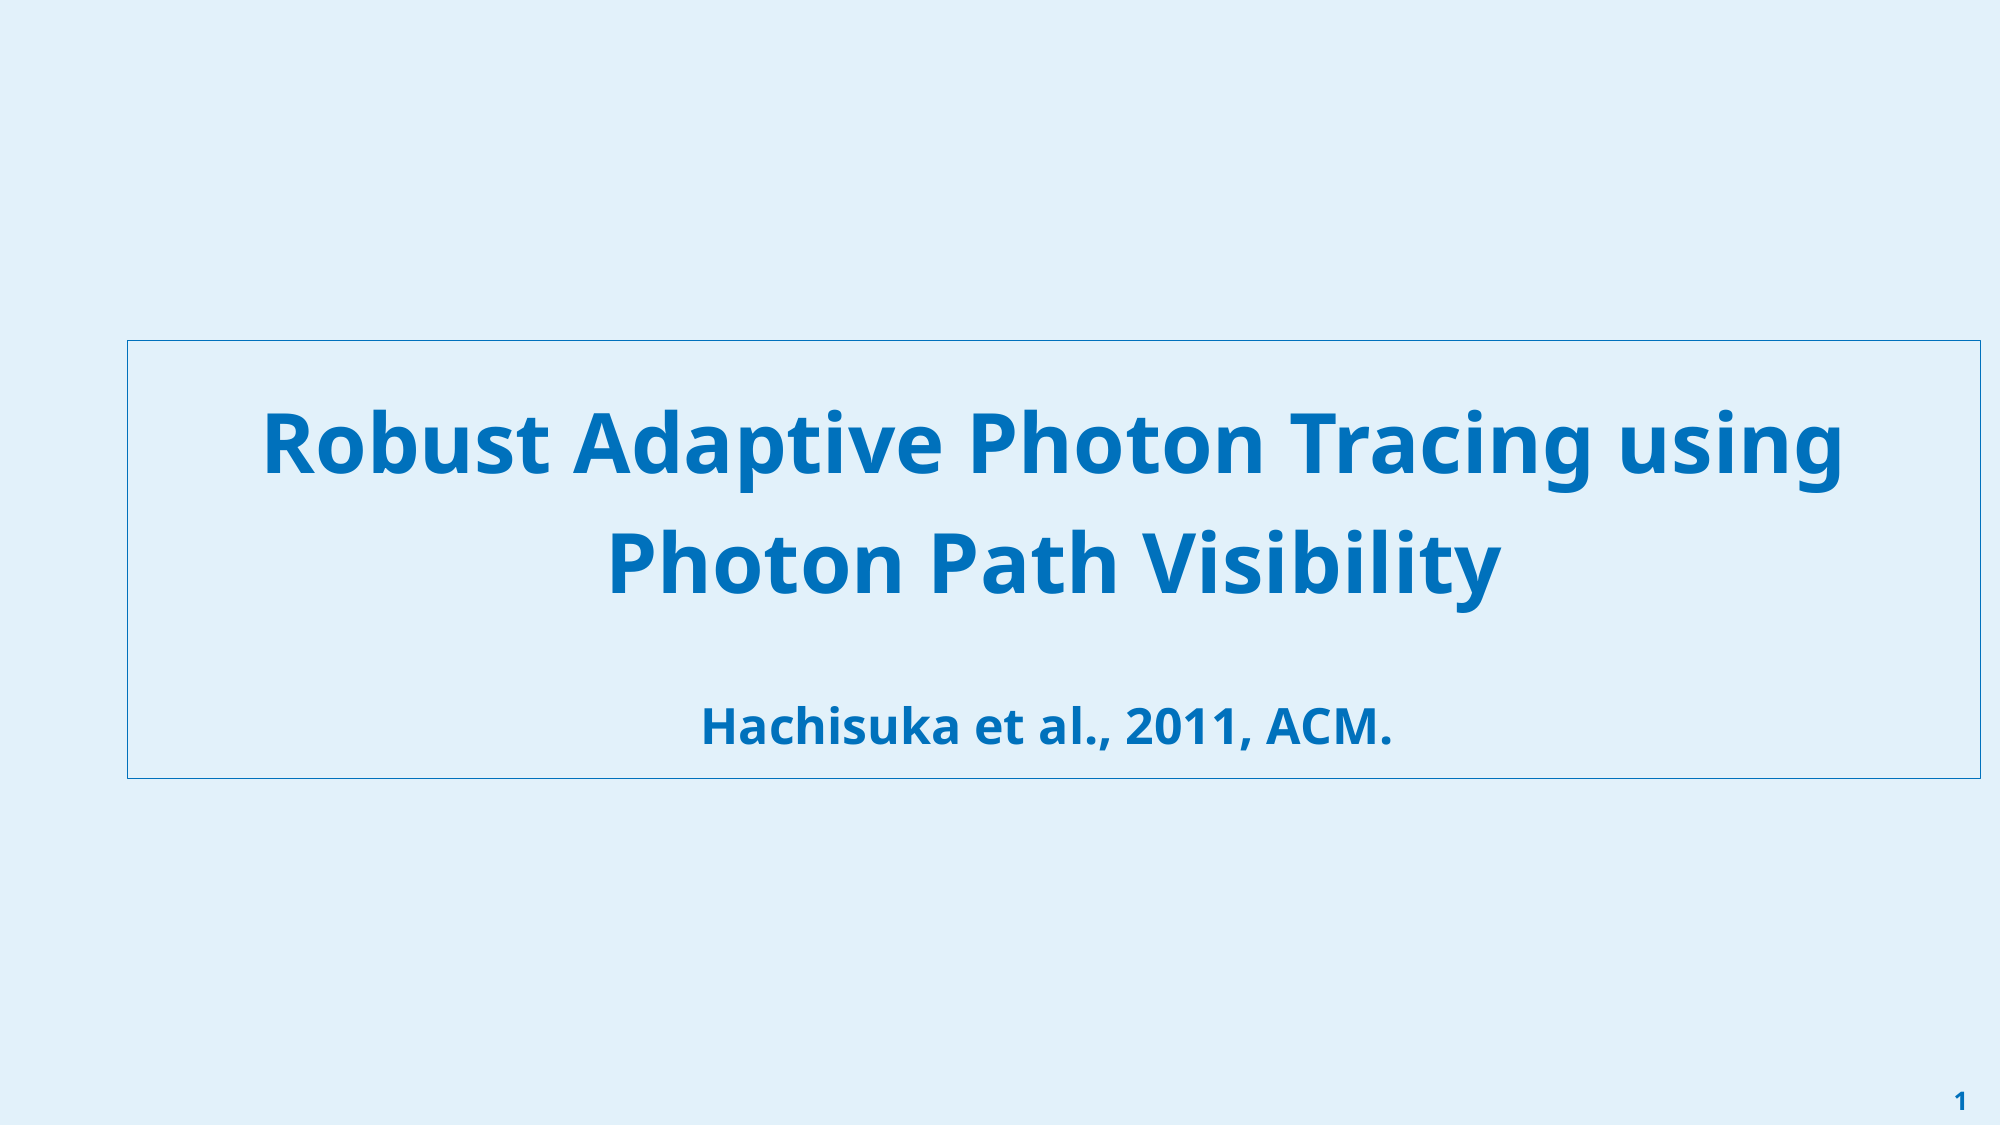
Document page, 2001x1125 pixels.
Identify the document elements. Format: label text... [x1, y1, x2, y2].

slide_number 0 [1501, 1081, 1969, 1124]
title Robust Adaptive Photon Tracing using Photon Path Visibility Hachisuka et al., 2011, ACM. [127, 340, 1981, 779]
